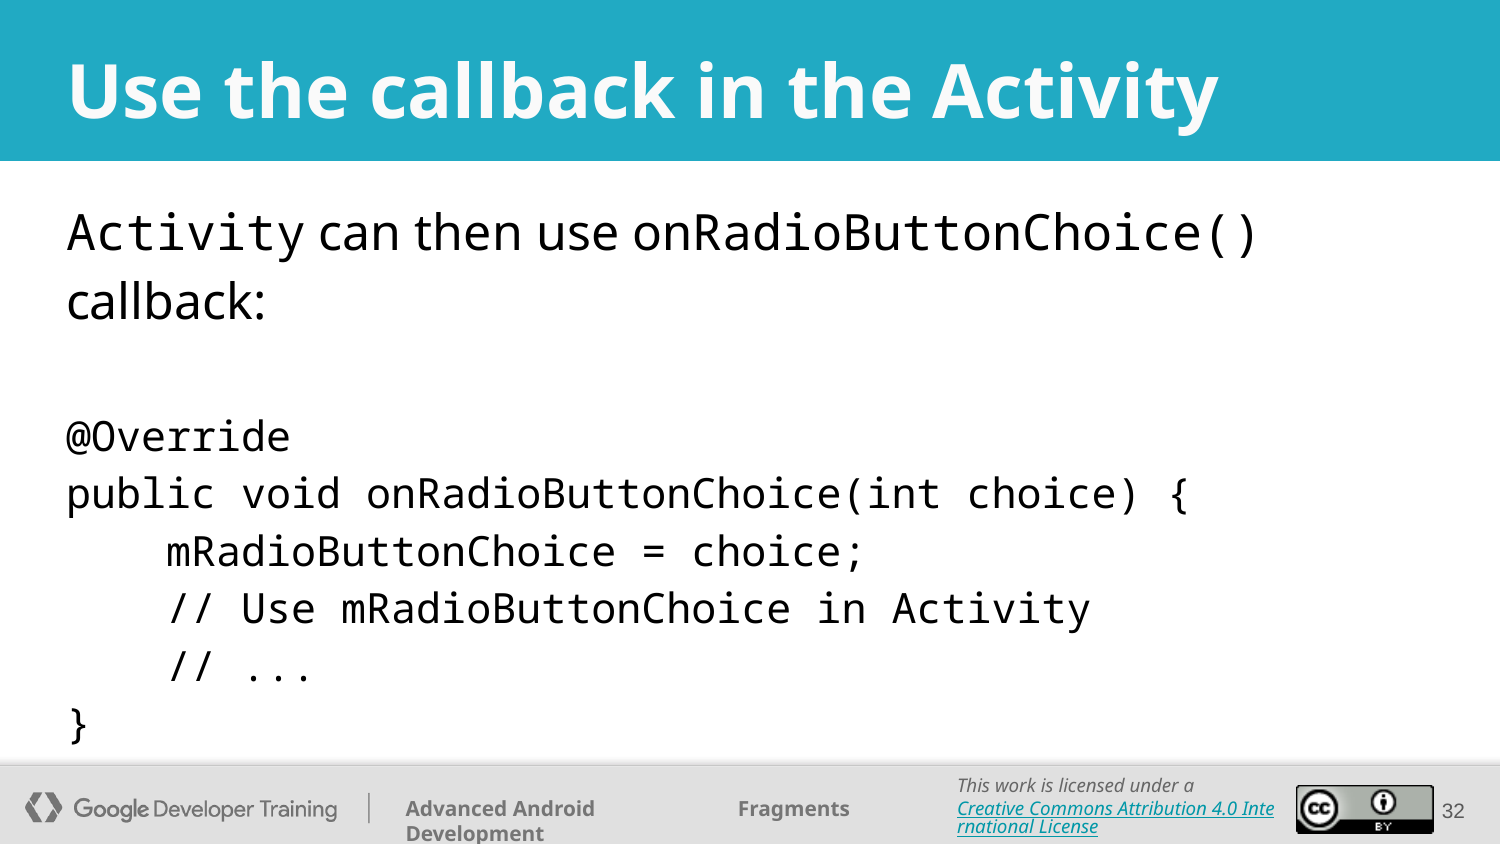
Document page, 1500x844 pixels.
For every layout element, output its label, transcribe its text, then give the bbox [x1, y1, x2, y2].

title Use the callback in the Activity [51, 28, 1449, 122]
picture [0, 161, 1500, 844]
slide_number ‹#› [1389, 777, 1480, 842]
text_box Activity can then use onRadioButtonChoice() callback: @Override public void onRadioButtonChoice(int choice) { mRadioButtonChoice = choice; // Use mRadioButtonChoice in Activity // ... } [51, 176, 1425, 752]
